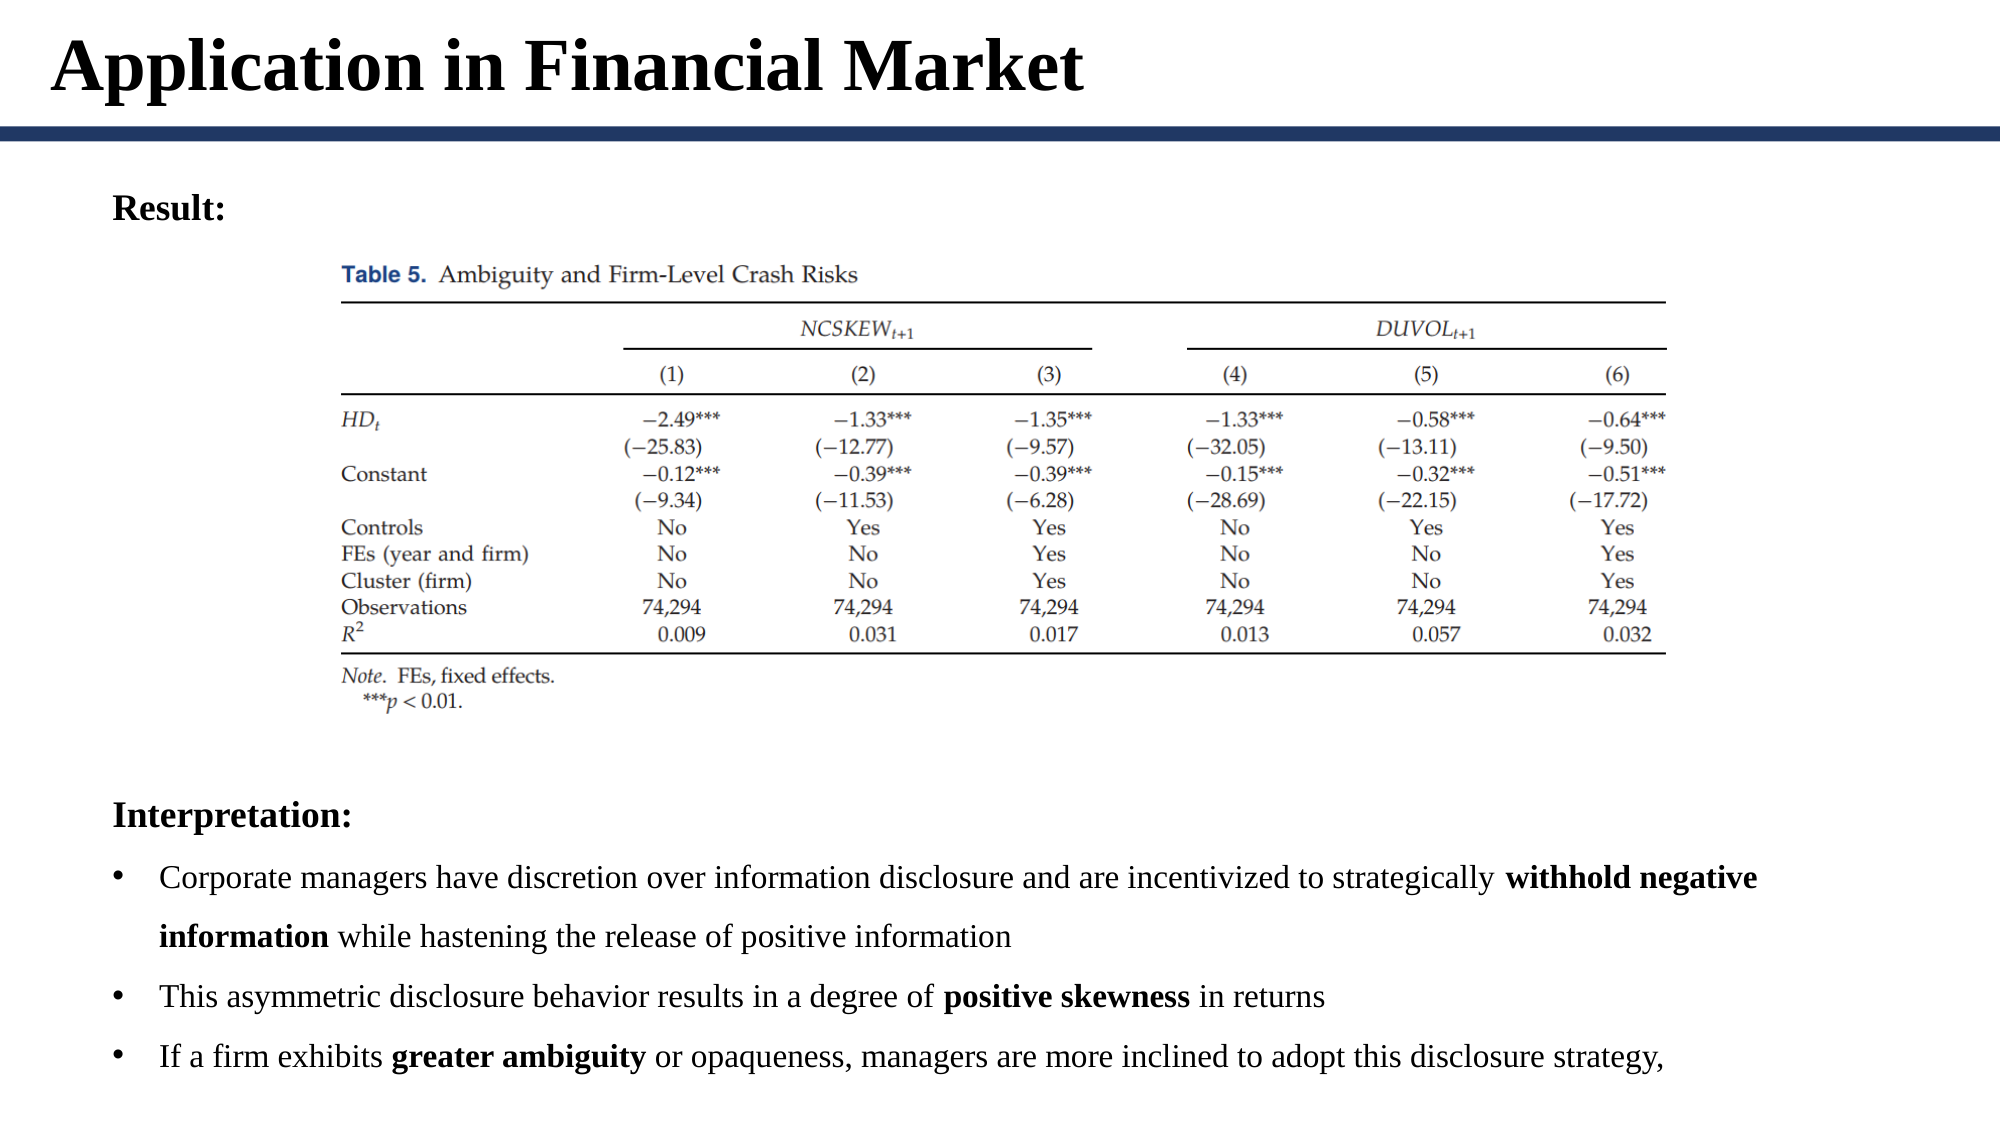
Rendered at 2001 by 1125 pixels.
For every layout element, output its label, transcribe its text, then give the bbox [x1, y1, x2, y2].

text_box Result: Interpretation: Corporate managers have discretion over information disclosure and are incentivized to strategically withhold negative information while hastening the release of positive information This asymmetric disclosure behavior results in a degree of positive skewness in returns If a firm exhibits greater ambiguity or opaqueness, managers are more inclined to adopt this disclosure strategy, [97, 153, 1925, 1082]
text_box [0, 125, 2000, 142]
text_box Application in Financial Market [35, 8, 1541, 113]
picture [336, 250, 1672, 720]
